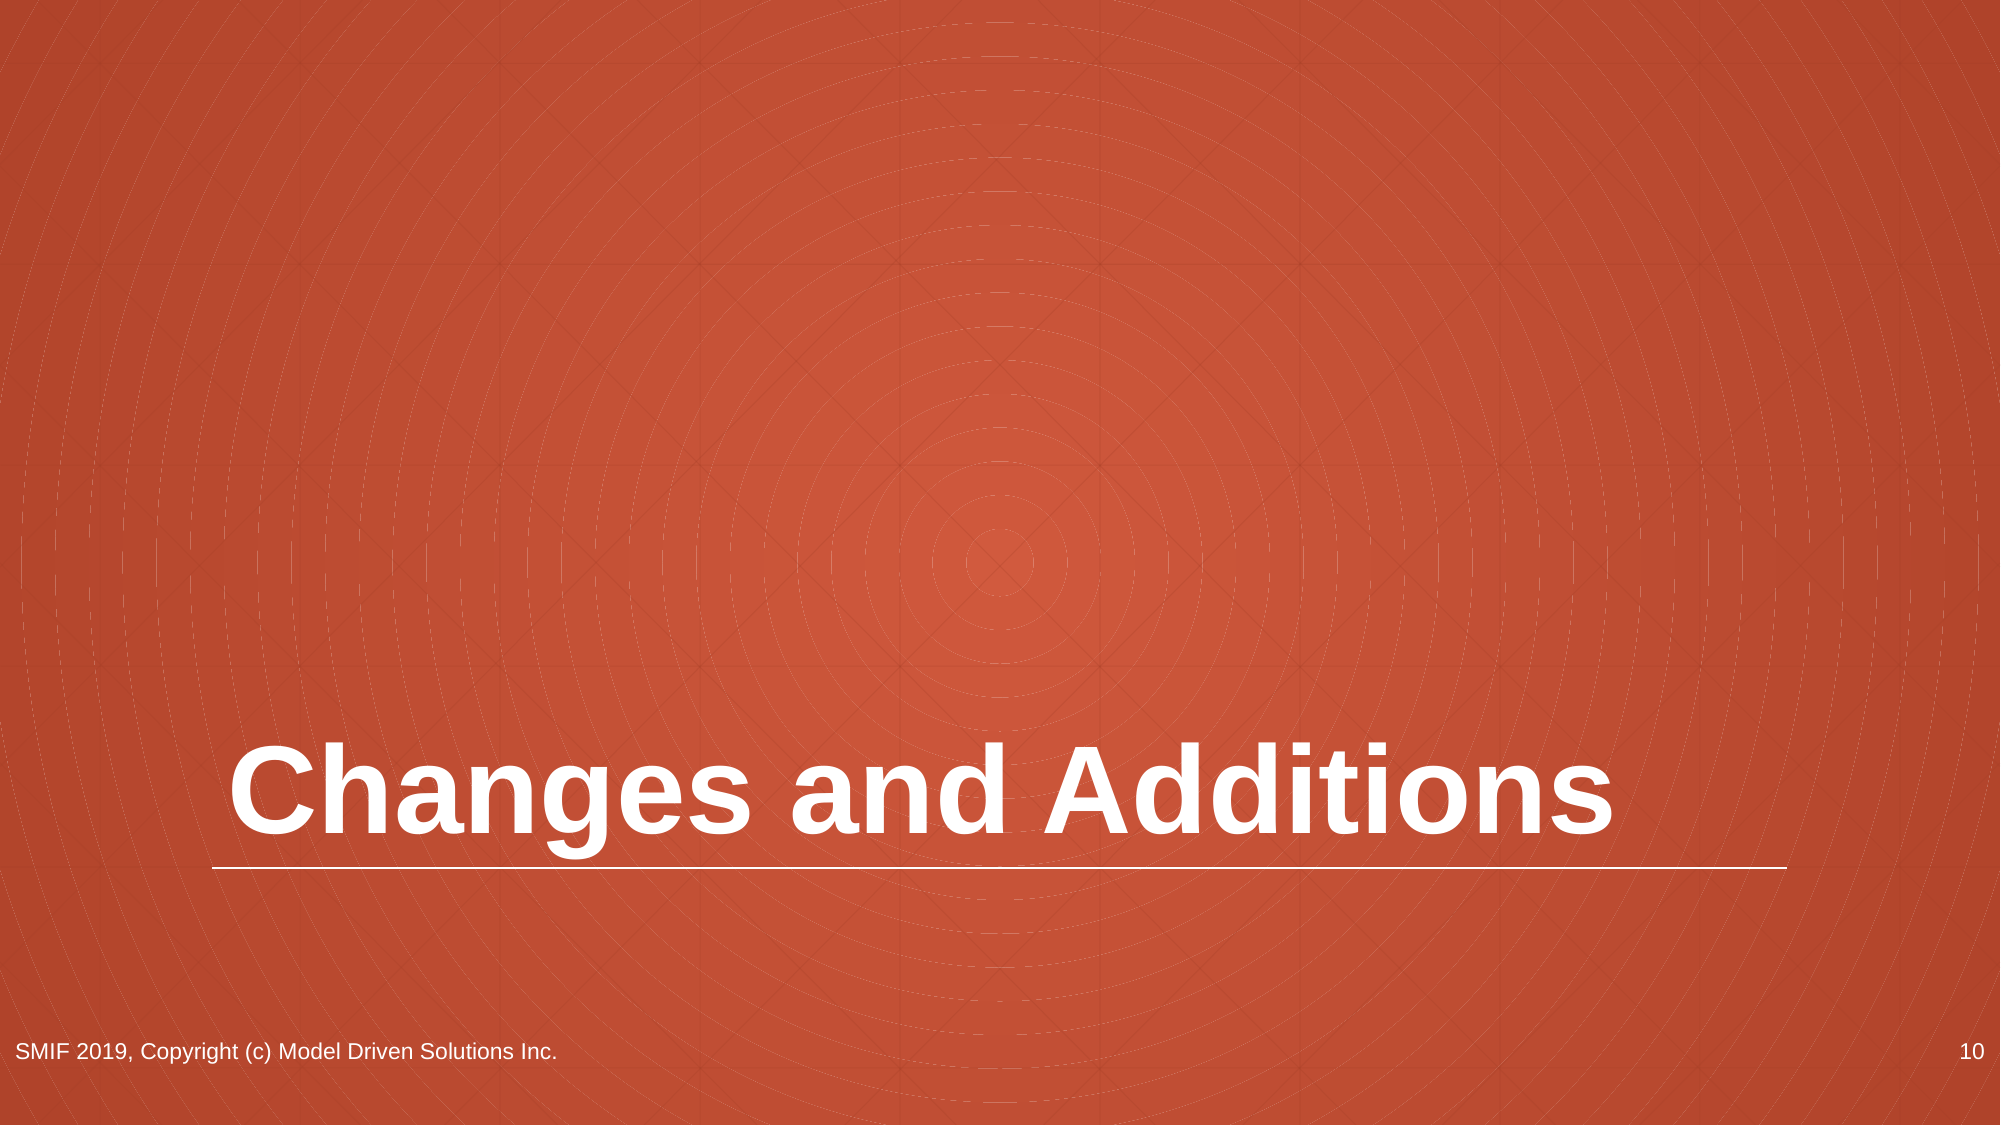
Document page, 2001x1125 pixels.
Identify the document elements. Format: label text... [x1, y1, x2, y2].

slide_number 10 [1849, 1031, 2000, 1069]
title Changes and Additions [212, 416, 1788, 867]
footer SMIF 2019, Copyright (c) Model Driven Solutions Inc. [0, 1031, 1006, 1069]
